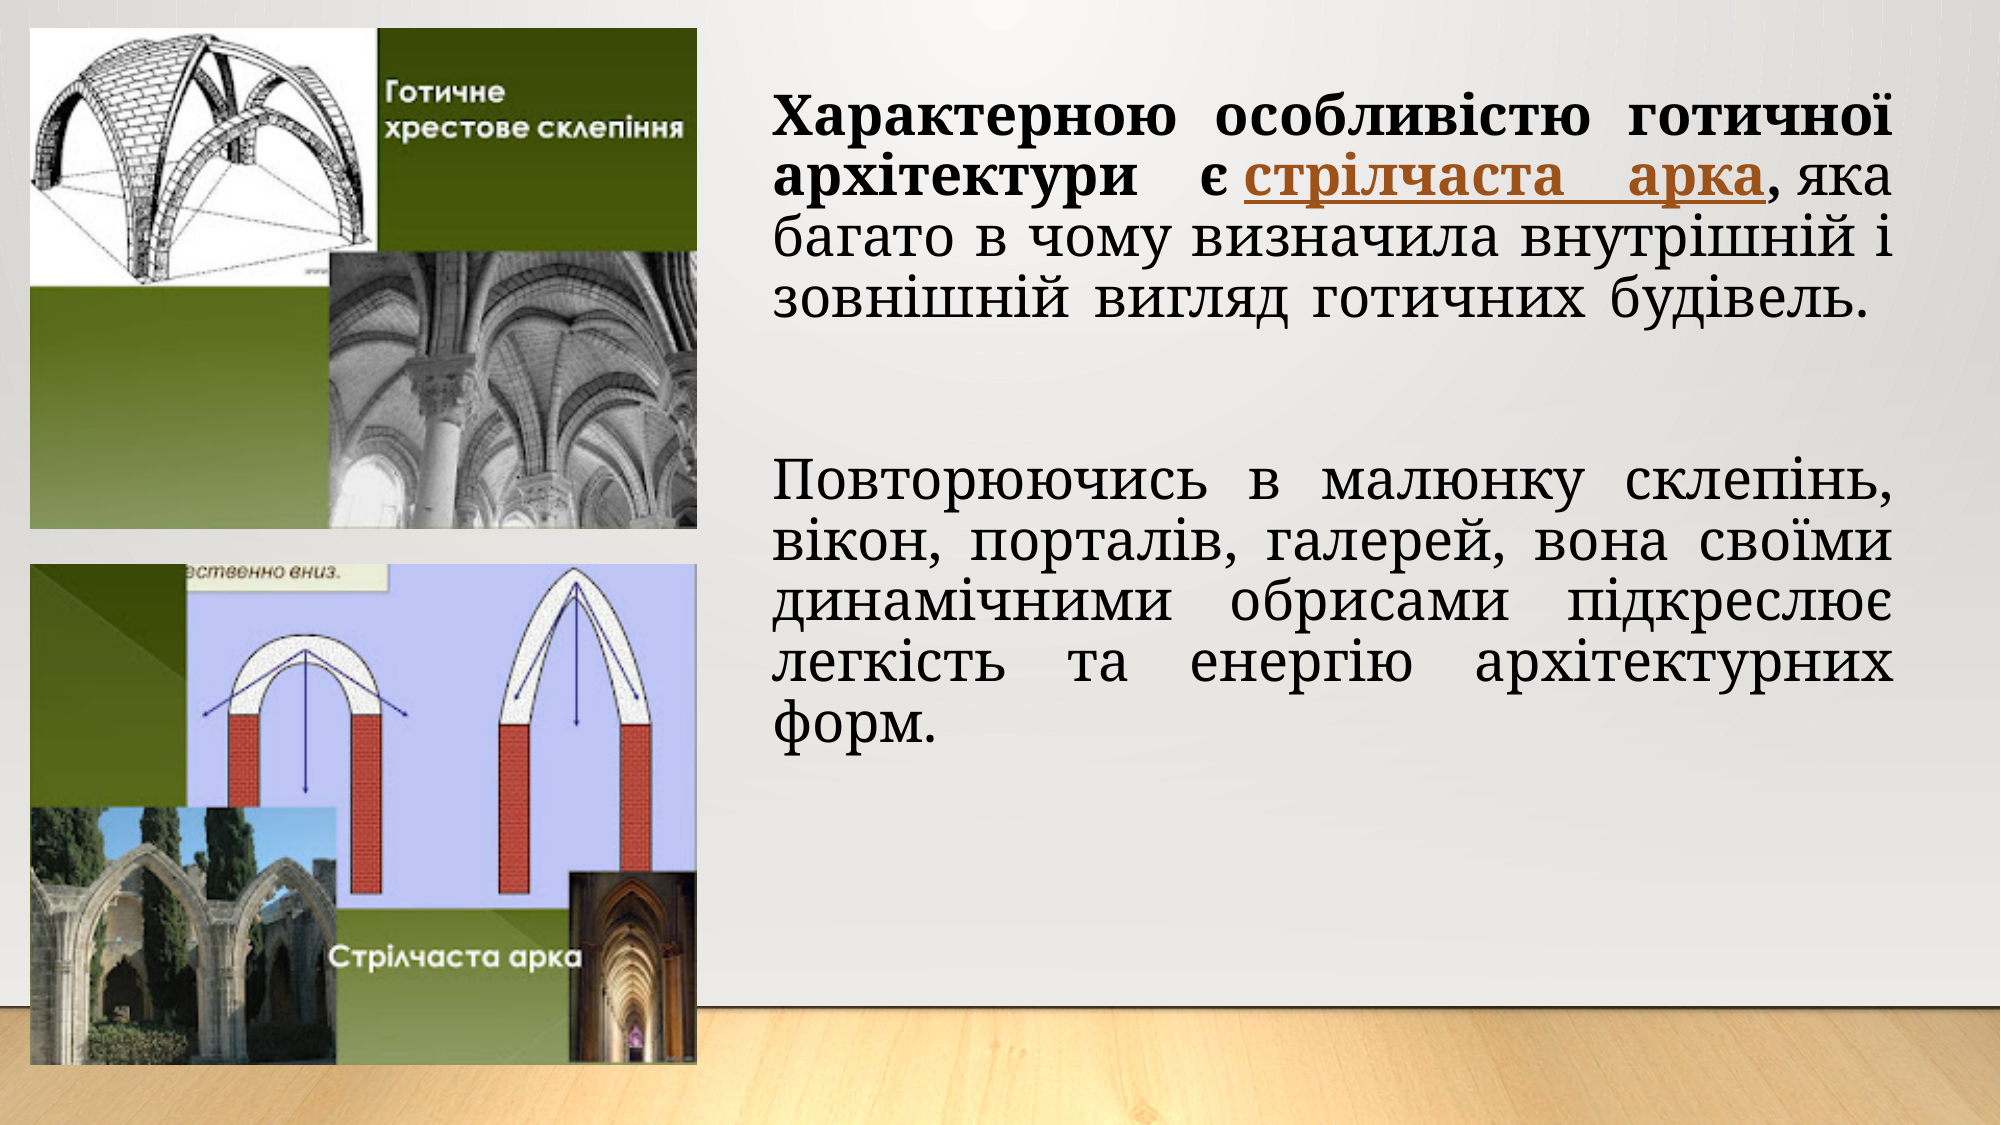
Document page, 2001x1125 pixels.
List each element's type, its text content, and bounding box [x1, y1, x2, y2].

picture [30, 28, 698, 529]
picture [0, 564, 2000, 1125]
title Характерною особливістю готичної архітектури є стрілчаста арка, яка багато в чому визначила внутрішній і зовнішній вигляд готичних будівель. Повторюючись в малюнку склепінь, вікон, порталів, галерей, вона своїми динамічними обрисами підкреслює легкість та енергію архітектурних форм. [757, 136, 1910, 891]
